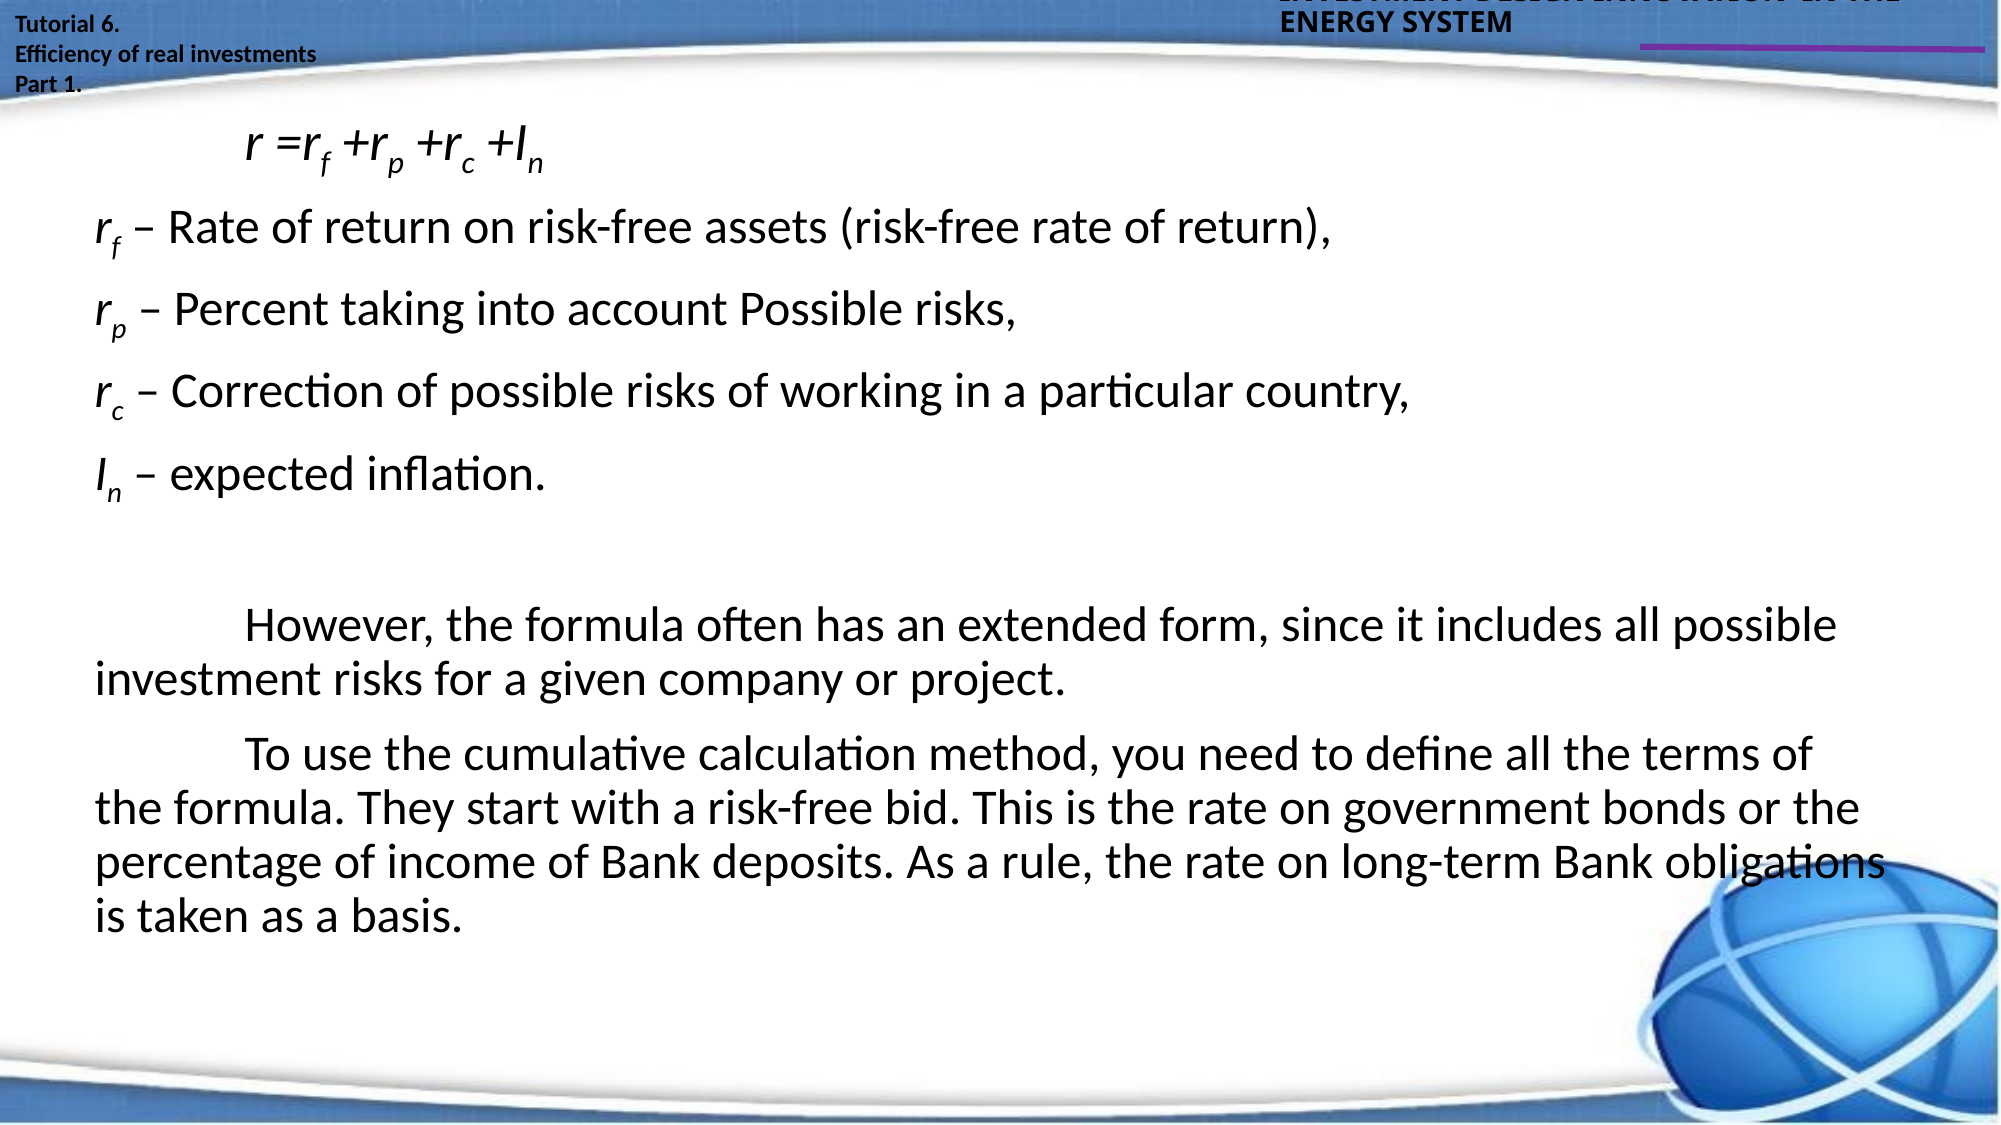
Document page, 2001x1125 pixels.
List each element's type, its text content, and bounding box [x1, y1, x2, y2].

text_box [1640, 46, 1986, 50]
text_box r =rf +rр +rс +In rf – Rate of return on risk-free assets (risk-free rate of return), rр – Percent taking into account Possible risks, rс – Correction of possible risks of working in a particular country, In – expected inflation. However, the formula often has an extended form, since it includes all possible investment risks for a given company or project. To use the cumulative calculation method, you need to define all the terms of the formula. They start with a risk-free bid. This is the rate on government bonds or the percentage of income of Bank deposits. As a rule, the rate on long-term Bank obligations is taken as a basis. [79, 99, 1904, 986]
text_box Tutorial 6. Efficiency of real investments Part 1. [0, 0, 343, 105]
text_box INVESTMENT DESIGN INNOVATION IN THE ENERGY SYSTEM [1264, 0, 2000, 47]
picture [0, 0, 2001, 1125]
